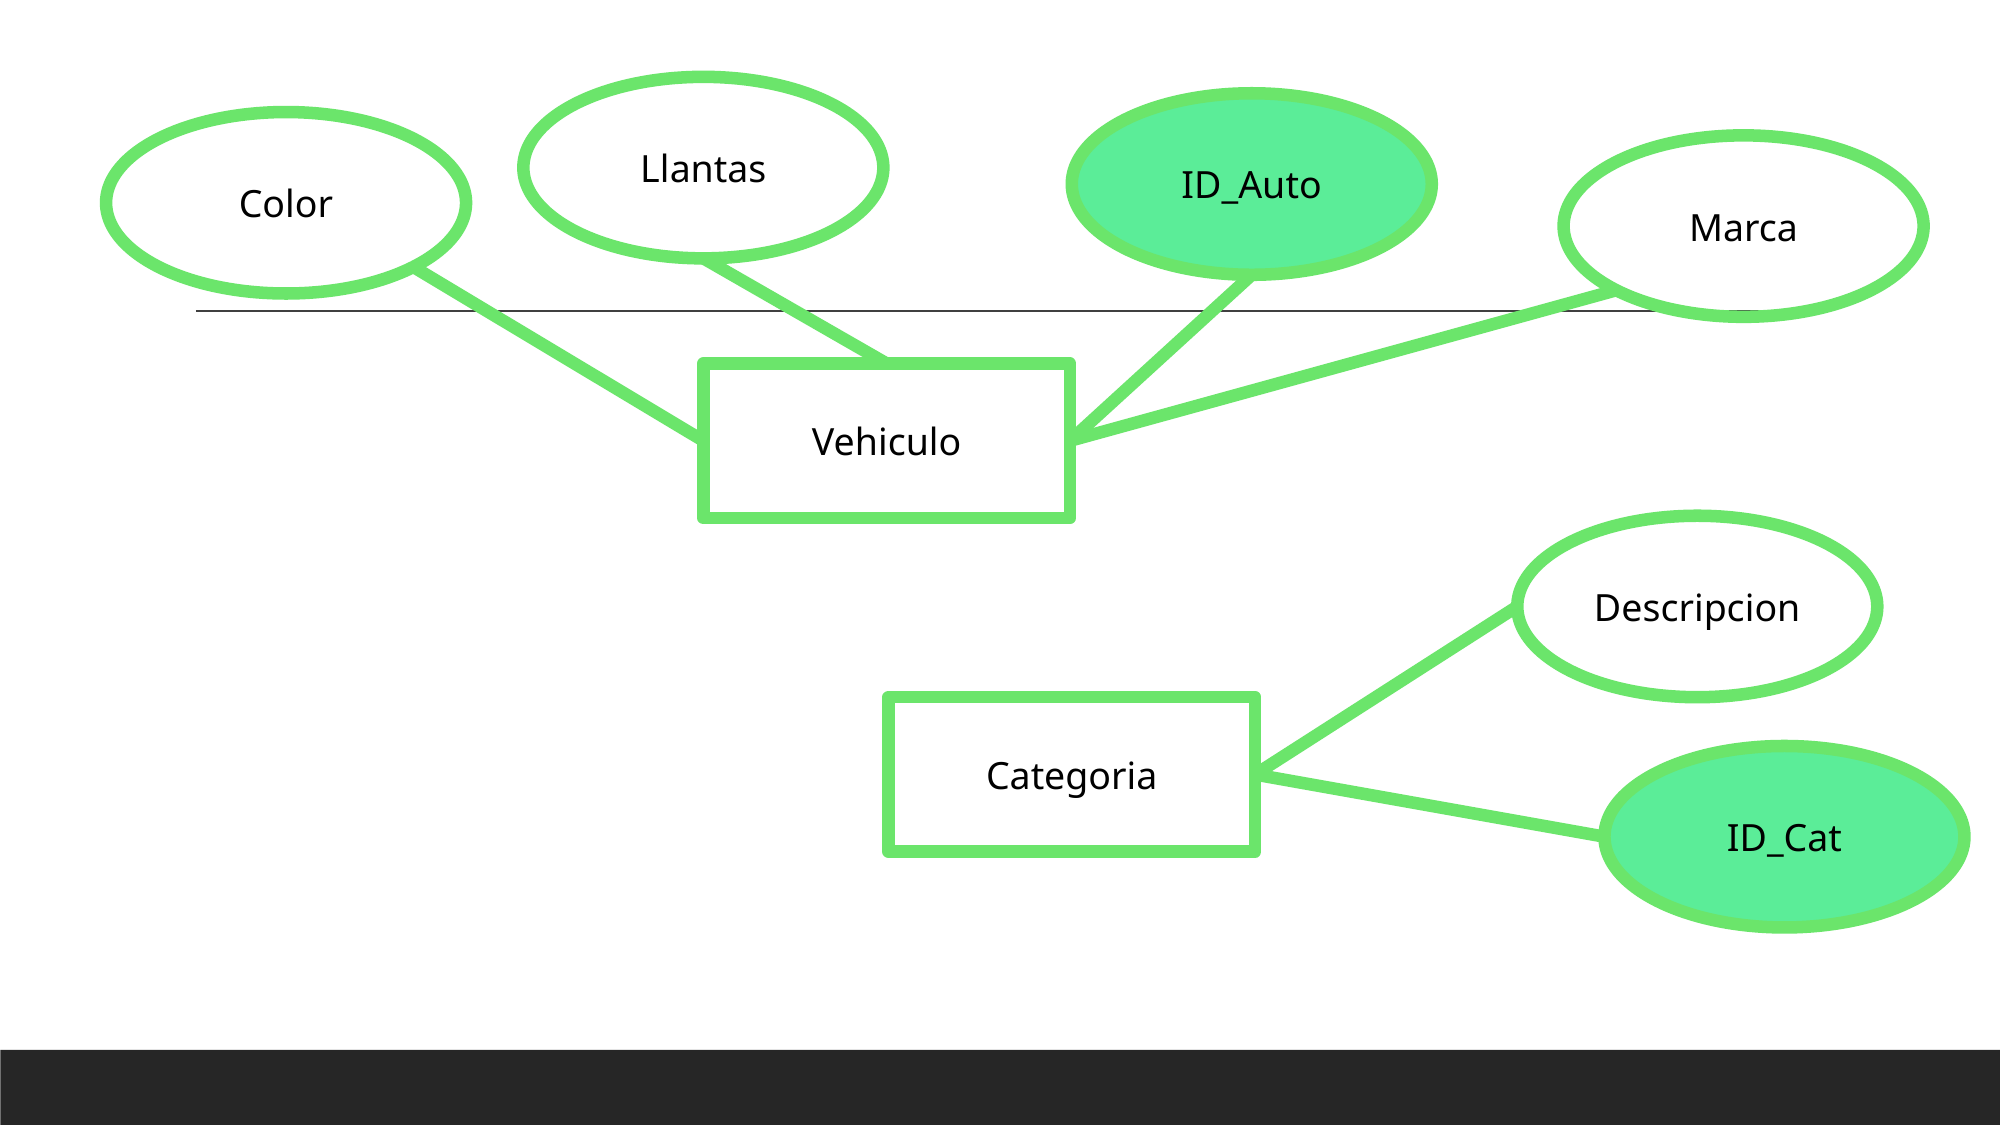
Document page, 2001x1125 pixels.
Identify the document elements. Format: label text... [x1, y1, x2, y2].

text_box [412, 266, 704, 442]
text_box Categoria [887, 696, 1256, 853]
text_box Marca [1562, 134, 1925, 319]
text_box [702, 257, 888, 365]
text_box Descripcion [1516, 514, 1879, 699]
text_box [1254, 606, 1518, 773]
text_box Llantas [522, 75, 885, 260]
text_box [1069, 289, 1617, 442]
text_box ID_Auto [1070, 91, 1434, 276]
text_box ID_Cat [1603, 744, 1966, 929]
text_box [1069, 274, 1253, 288]
text_box Vehiculo [702, 362, 1071, 519]
text_box Color [104, 110, 468, 295]
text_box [1254, 773, 1605, 838]
